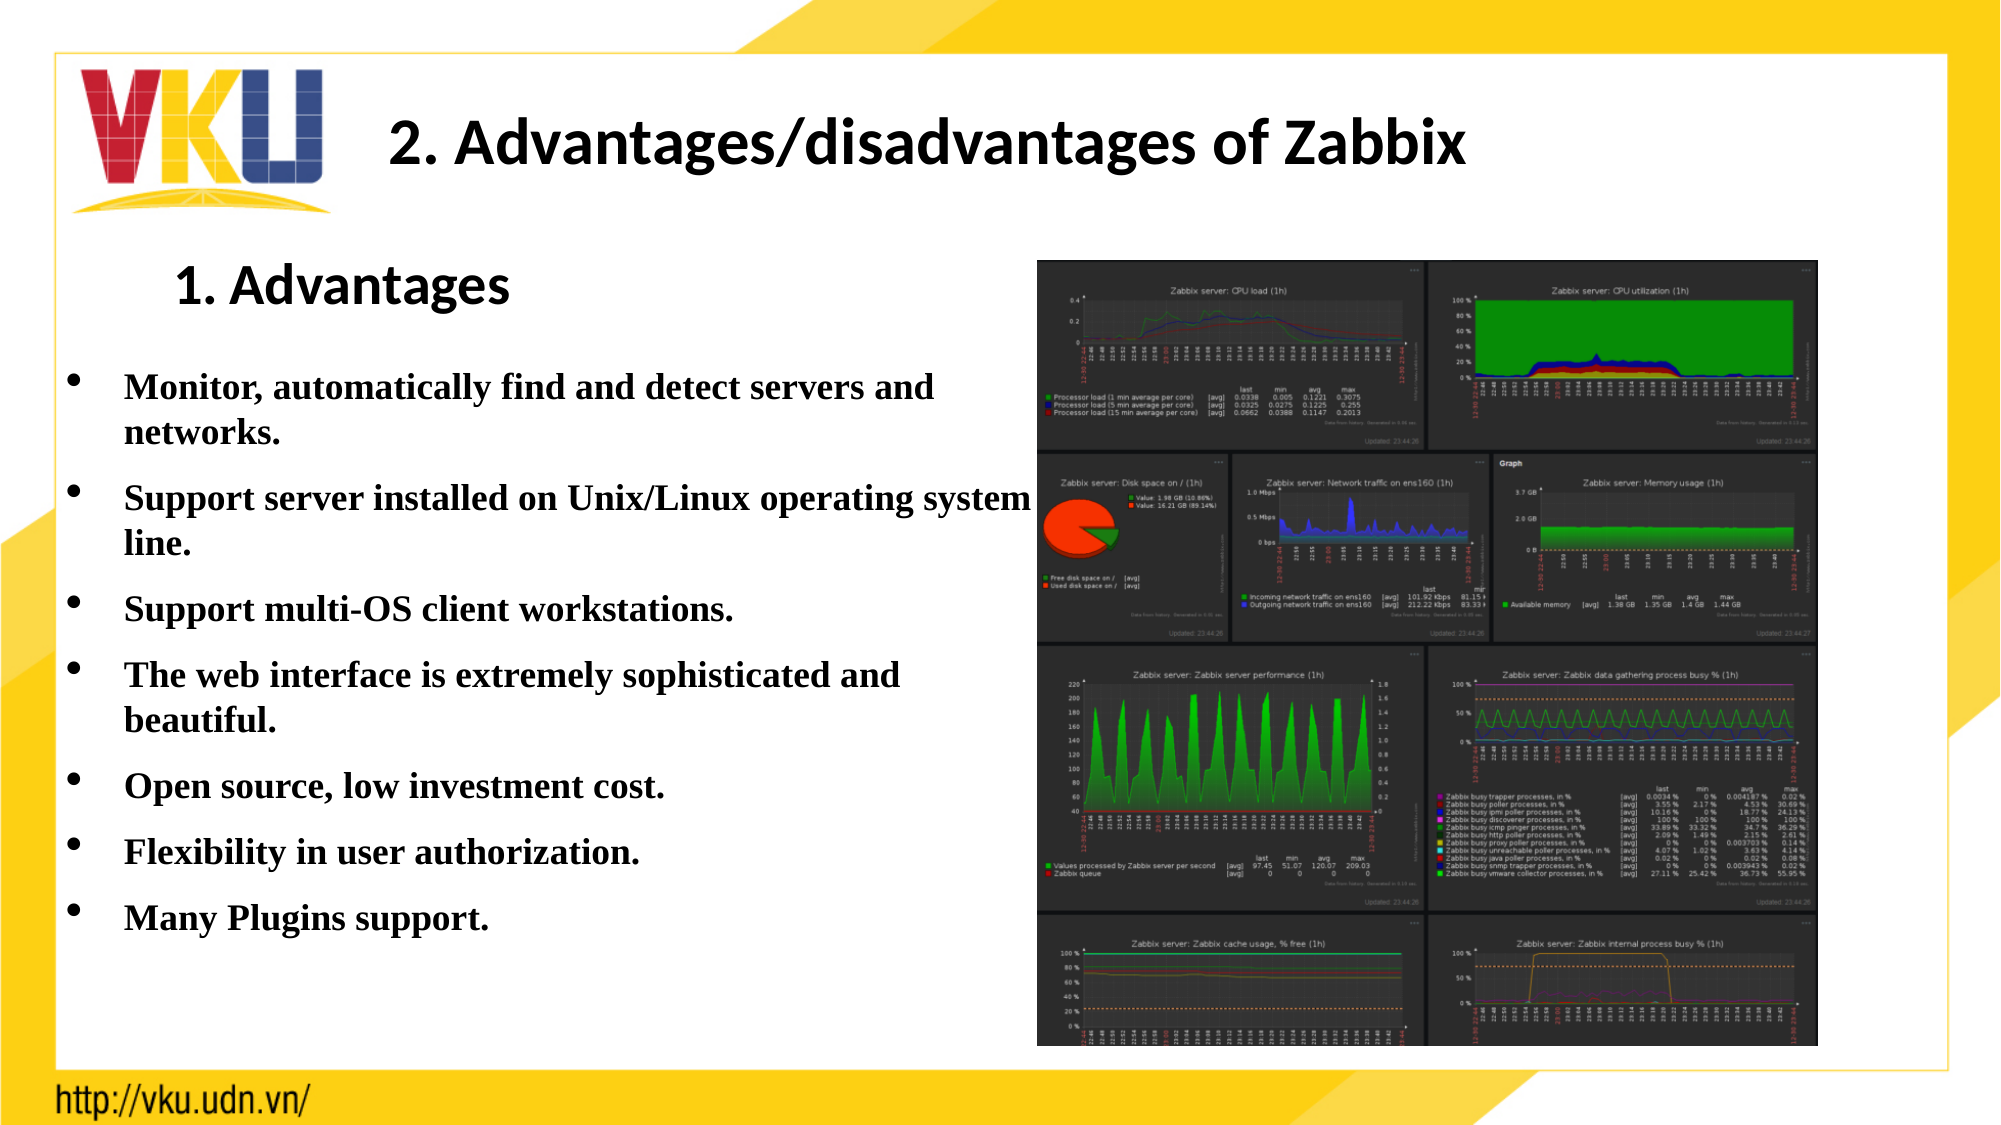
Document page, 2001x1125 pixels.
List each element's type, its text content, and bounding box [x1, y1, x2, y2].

picture [0, 0, 2001, 1125]
text_box Monitor, automatically find and detect servers and networks. Support server installed on Unix/Linux operating system line. Support multi-OS client workstations. The web interface is extremely sophisticated and beautiful. Open source, low investment cost. Flexibility in user authorization. Many Plugins support. [52, 355, 1037, 945]
text_box 2. Advantages/disadvantages of Zabbix [373, 90, 1693, 186]
text_box Advantages [158, 238, 526, 324]
